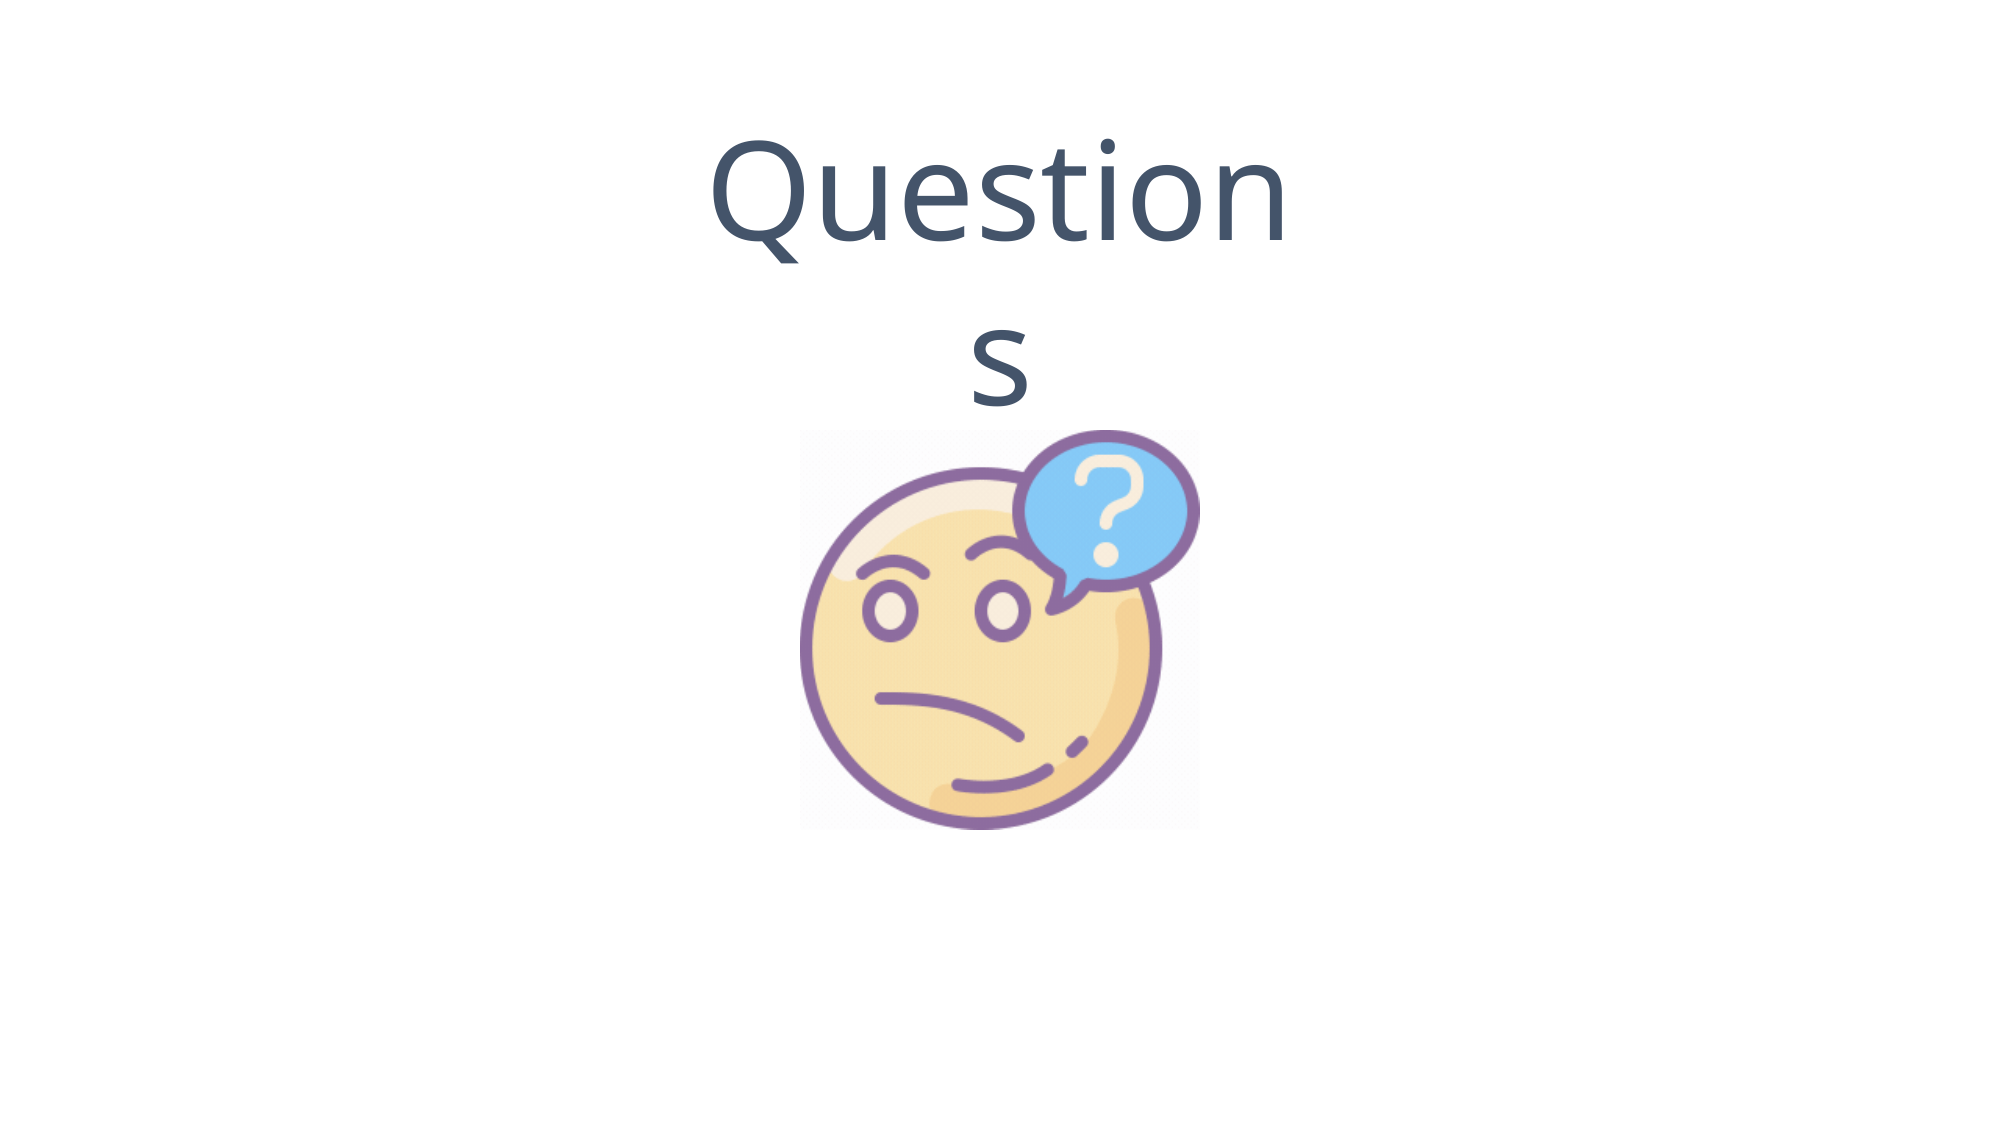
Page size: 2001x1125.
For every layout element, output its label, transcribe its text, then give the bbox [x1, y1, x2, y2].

text_box Questions [670, 95, 1330, 441]
picture [799, 430, 1200, 831]
